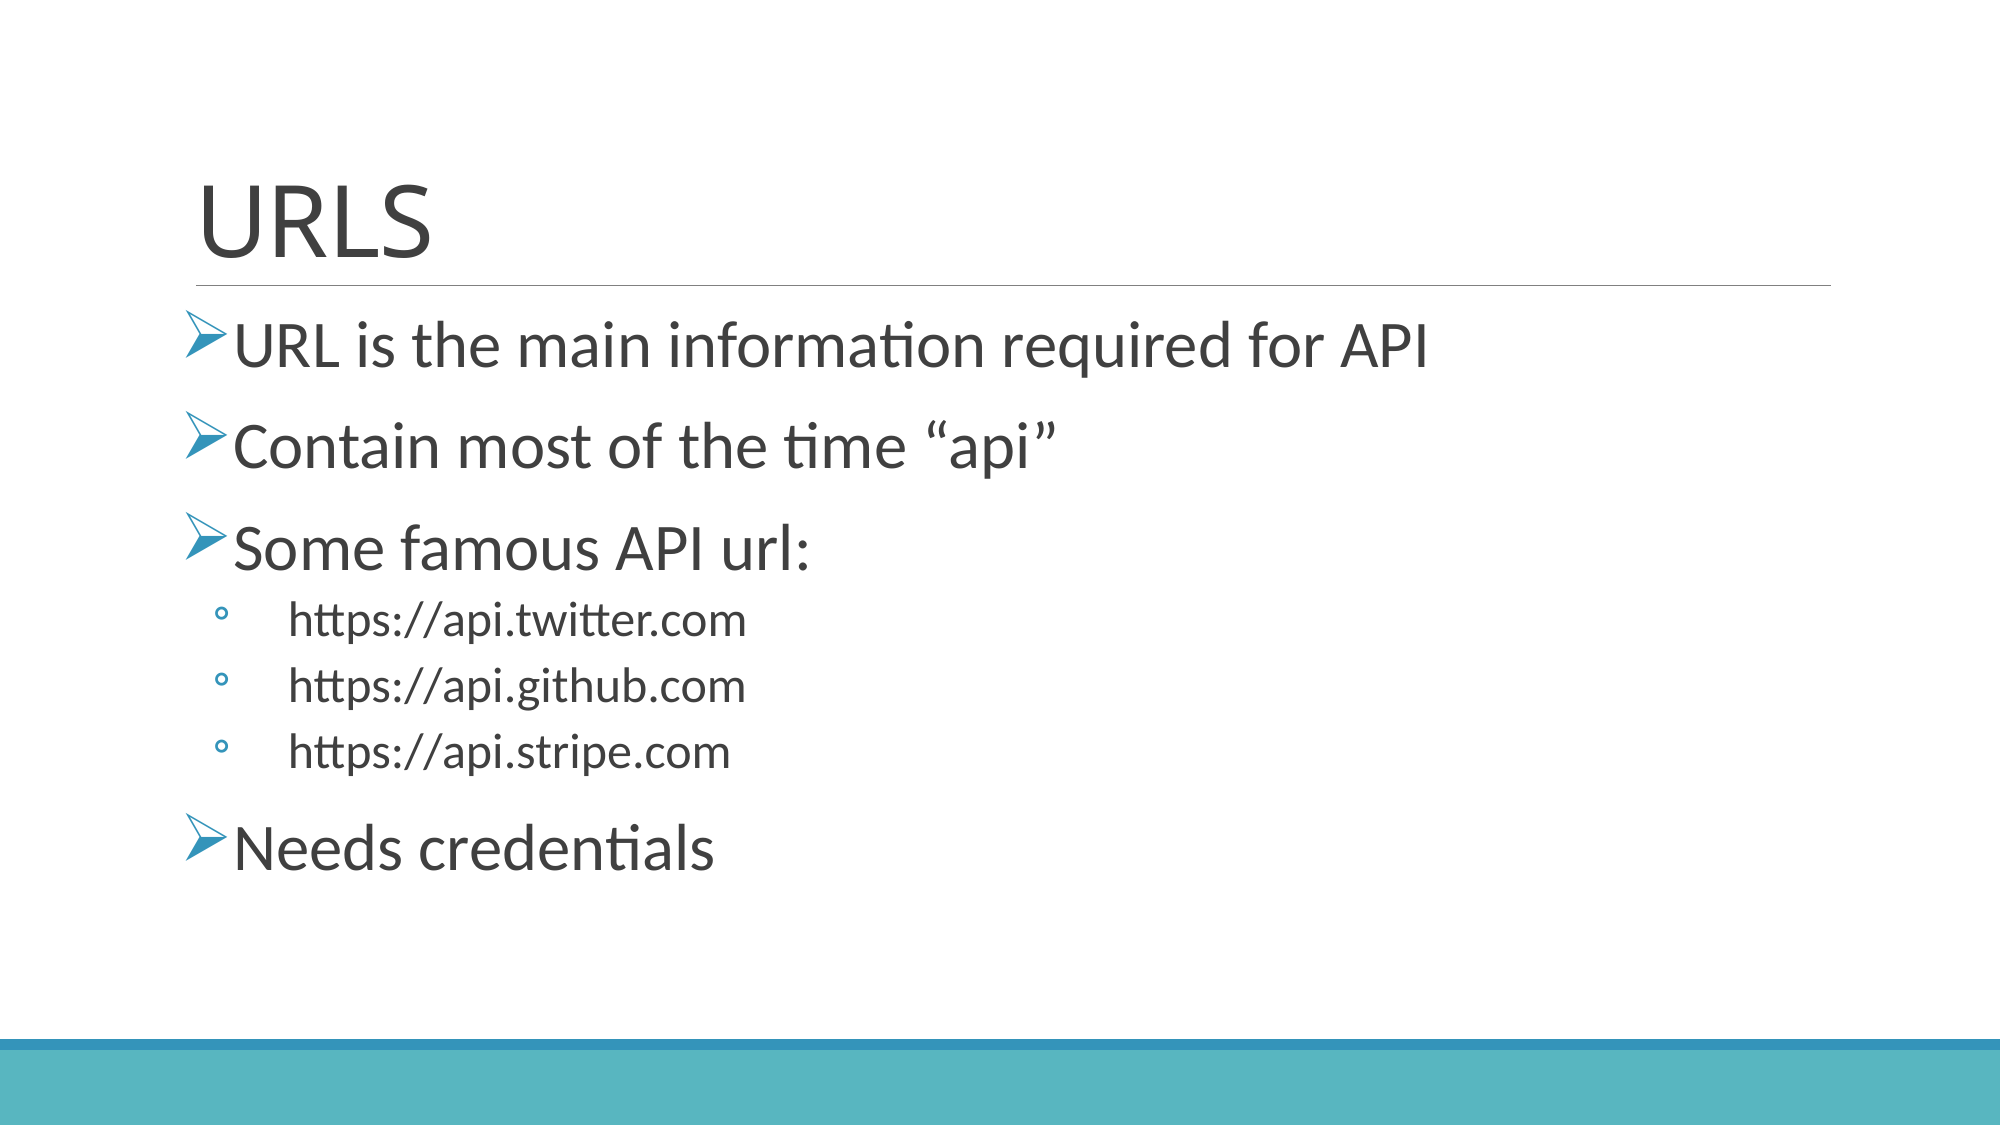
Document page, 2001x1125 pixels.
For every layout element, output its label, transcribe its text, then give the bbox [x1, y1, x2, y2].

title URLS [180, 47, 1830, 285]
list URL is the main information required for API Contain most of the time “api” Some famous API url: https://api.twitter.com https://api.github.com https://api.stripe.com Needs credentials [180, 302, 1830, 963]
